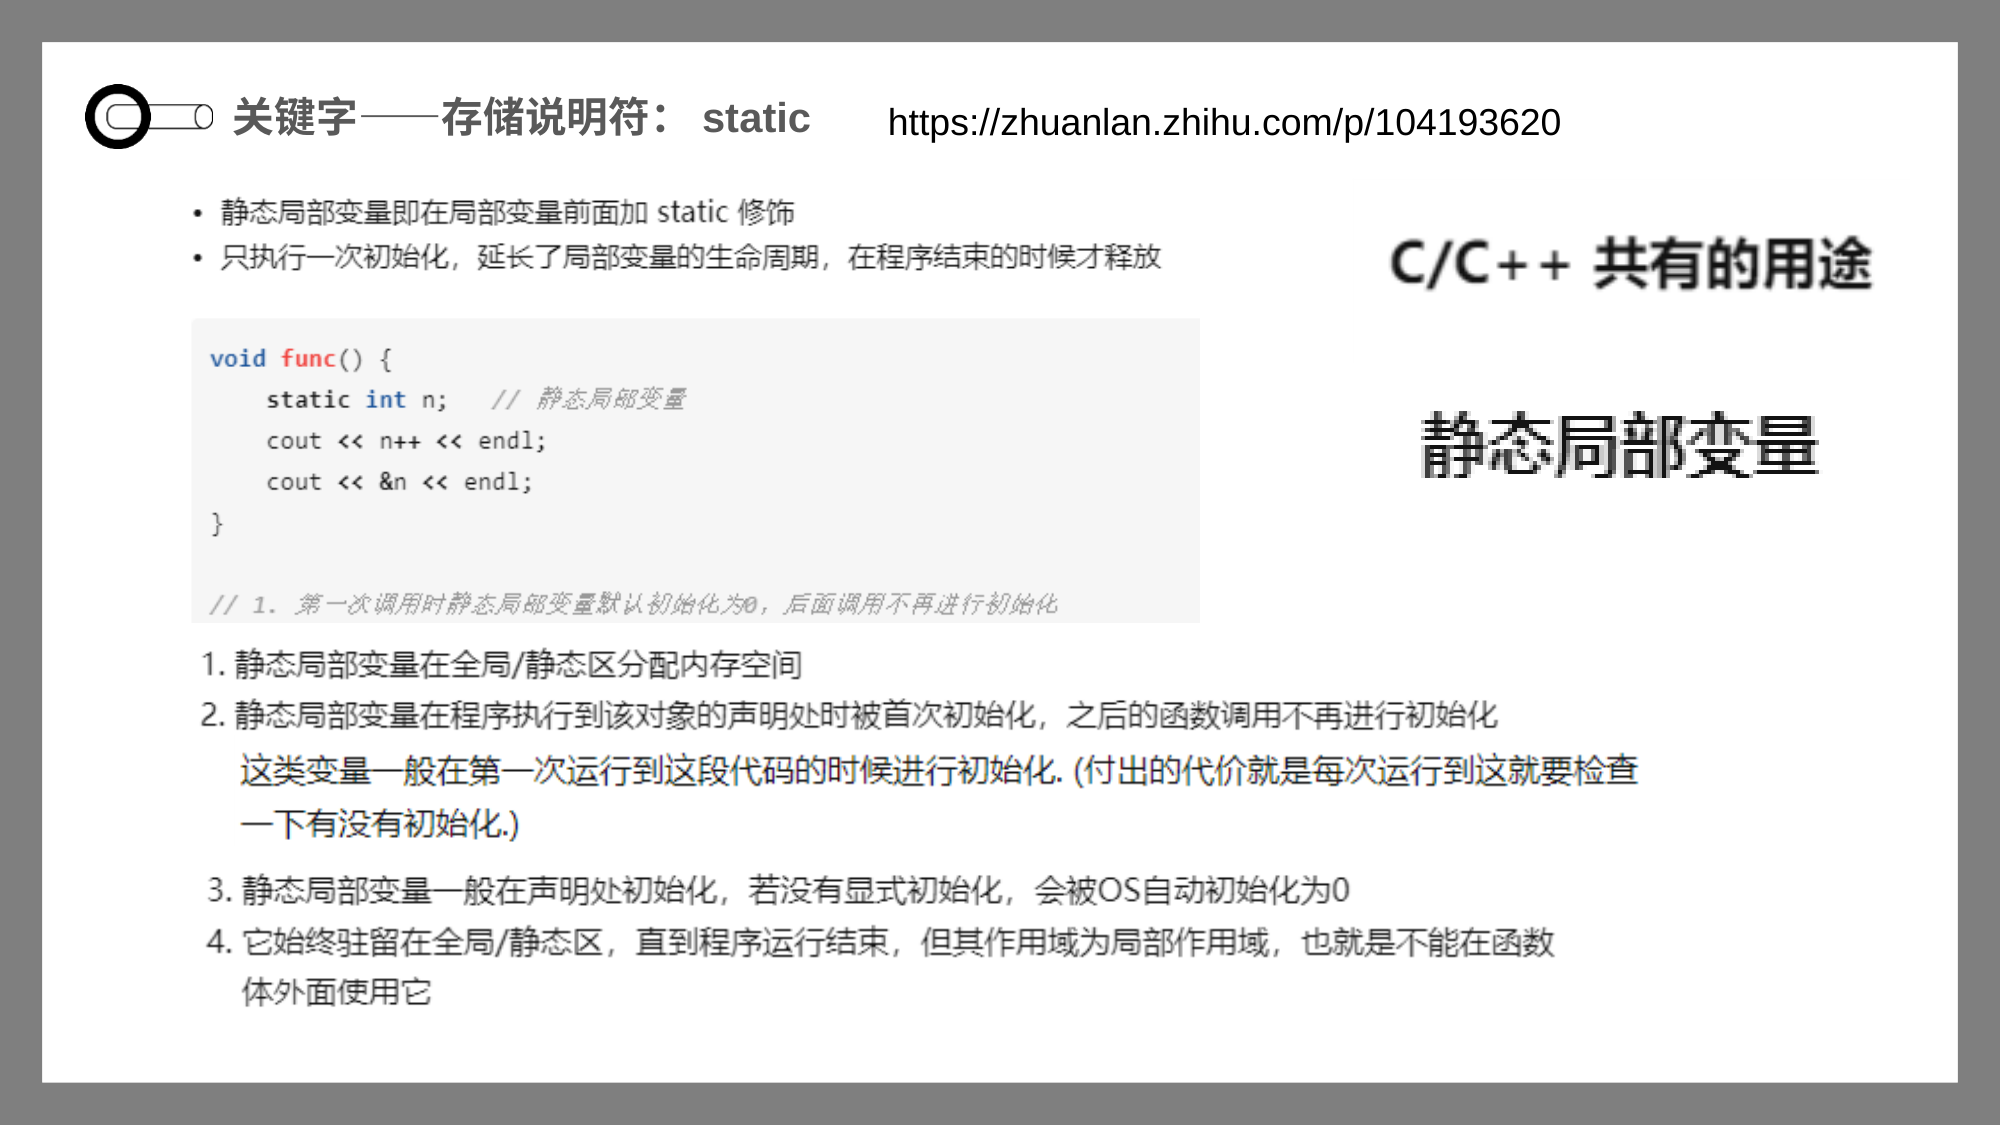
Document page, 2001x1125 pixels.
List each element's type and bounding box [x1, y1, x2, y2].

picture [158, 176, 1661, 846]
picture [185, 868, 1573, 1021]
text_box [85, 84, 2000, 149]
picture [1343, 178, 1919, 524]
text_box [0, 0, 2000, 1125]
